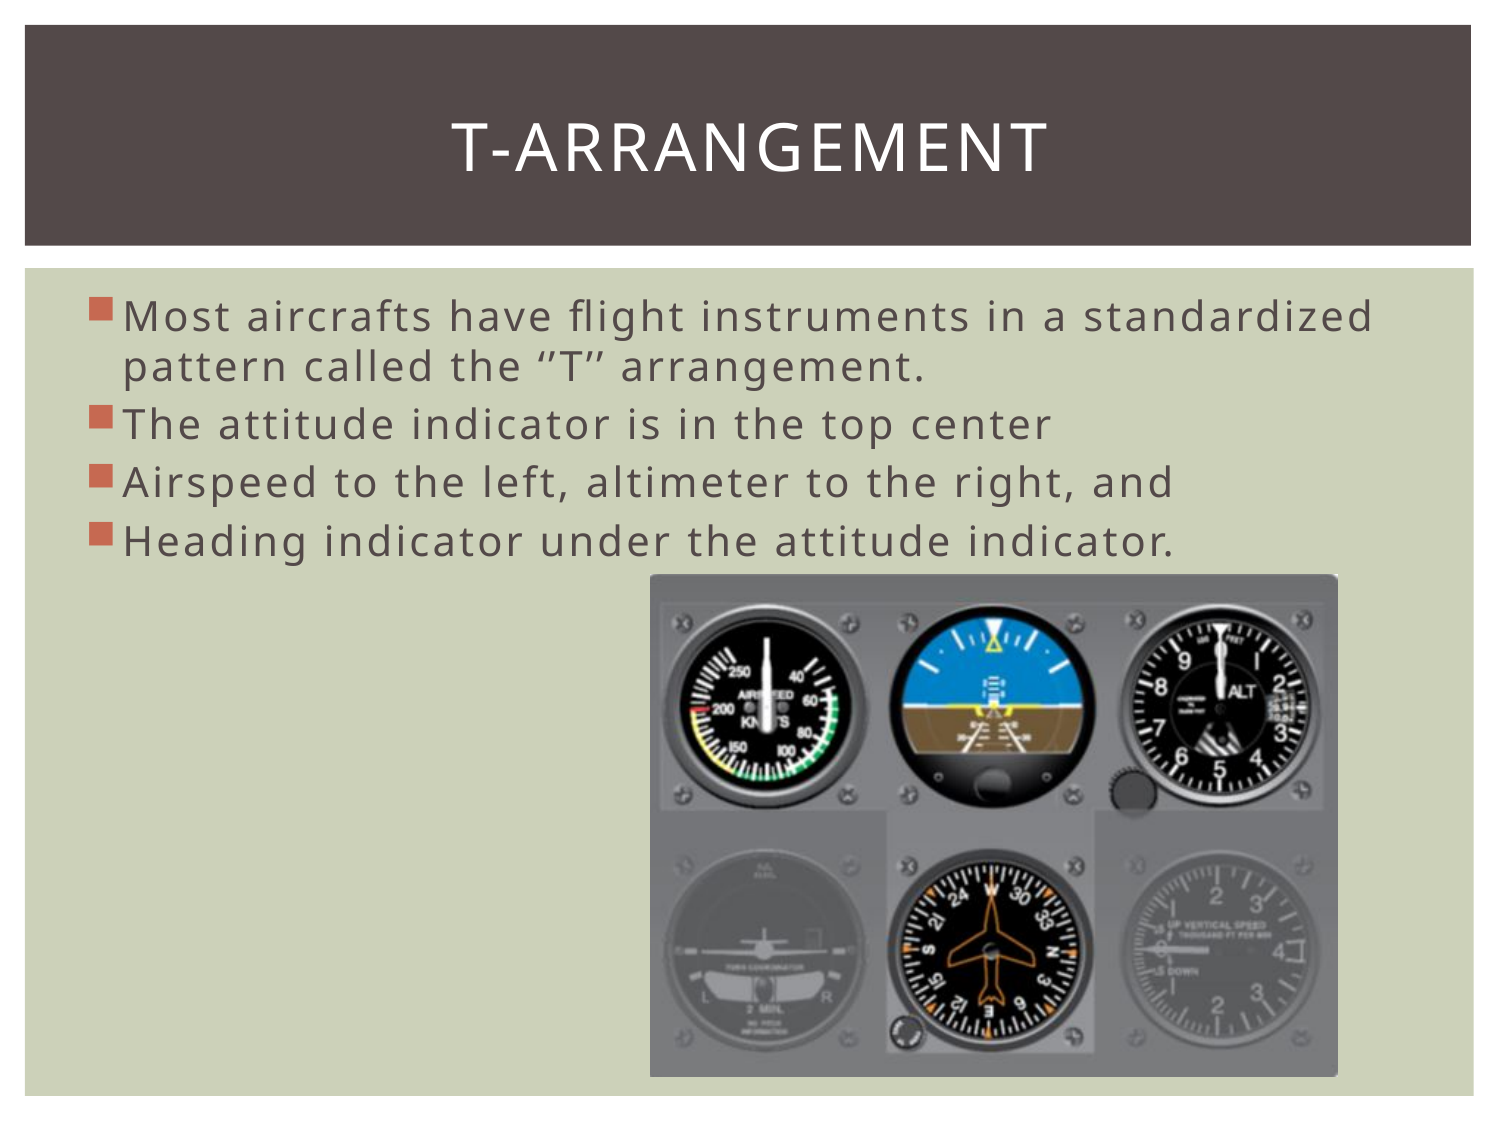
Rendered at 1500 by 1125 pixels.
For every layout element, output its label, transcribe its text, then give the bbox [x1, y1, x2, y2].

title T-arrangement [62, 58, 1438, 232]
list Most aircrafts have flight instruments in a standardized pattern called the ‘’T’’ arrangement. The attitude indicator is in the top center Airspeed to the left, altimeter to the right, and Heading indicator under the attitude indicator. [62, 281, 1442, 1005]
picture [649, 574, 1339, 1077]
